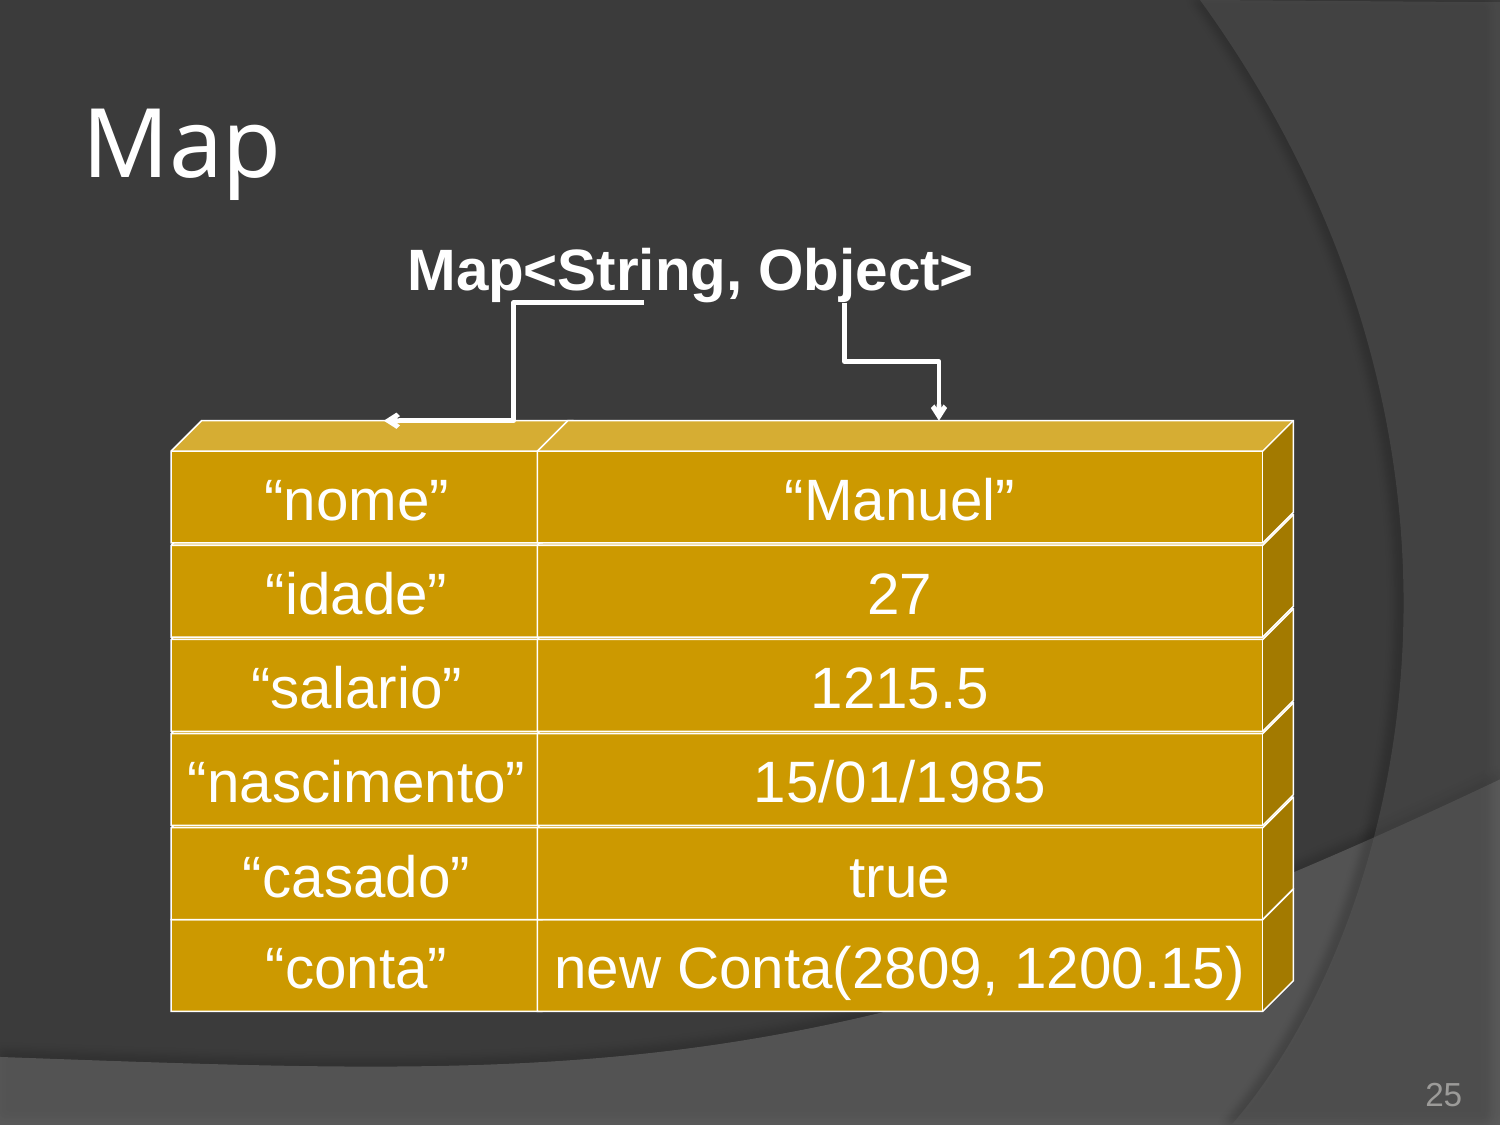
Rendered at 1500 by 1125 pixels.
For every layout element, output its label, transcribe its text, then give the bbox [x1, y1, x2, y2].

title Map [74, 44, 1400, 233]
text_box Map<String, Object> [370, 218, 1011, 316]
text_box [170, 420, 1294, 1012]
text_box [832, 314, 951, 410]
slide_number 25 [1337, 1053, 1463, 1114]
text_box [454, 231, 573, 492]
